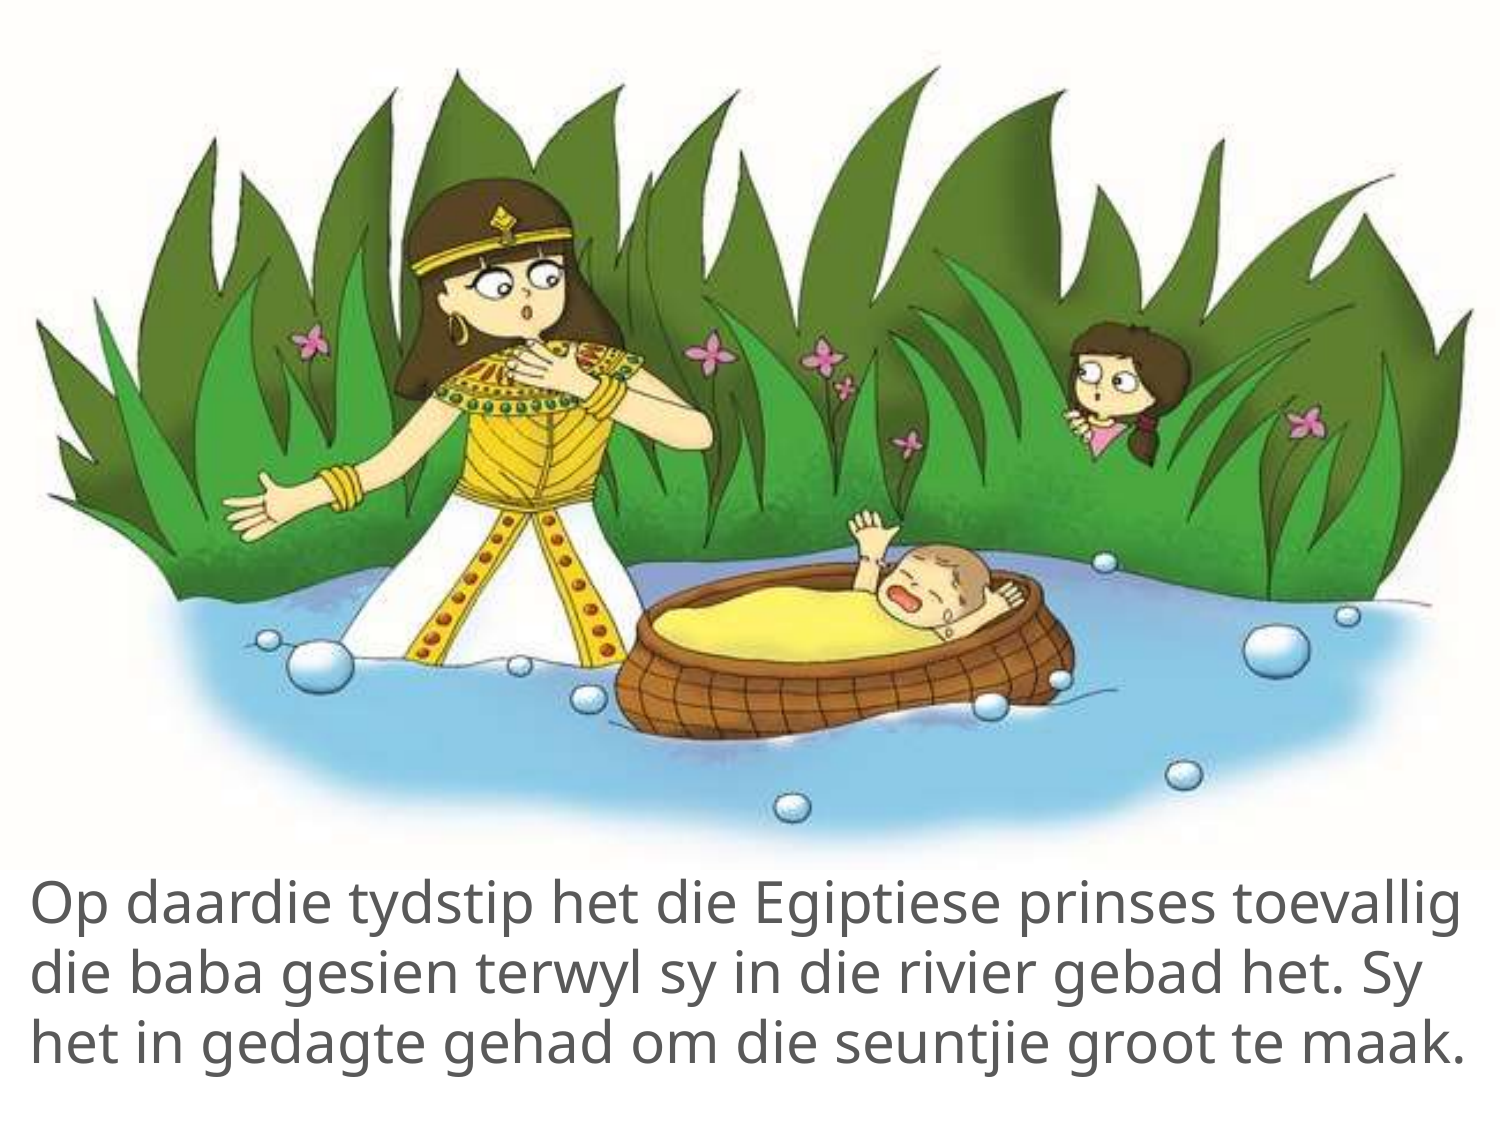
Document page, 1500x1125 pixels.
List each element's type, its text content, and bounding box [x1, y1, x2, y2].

picture [0, 0, 1500, 870]
text_box Op daardie tydstip het die Egiptiese prinses toevallig die baba gesien terwyl sy in die rivier gebad het. Sy het in gedagte gehad om die seuntjie groot te maak. [14, 875, 1500, 1083]
